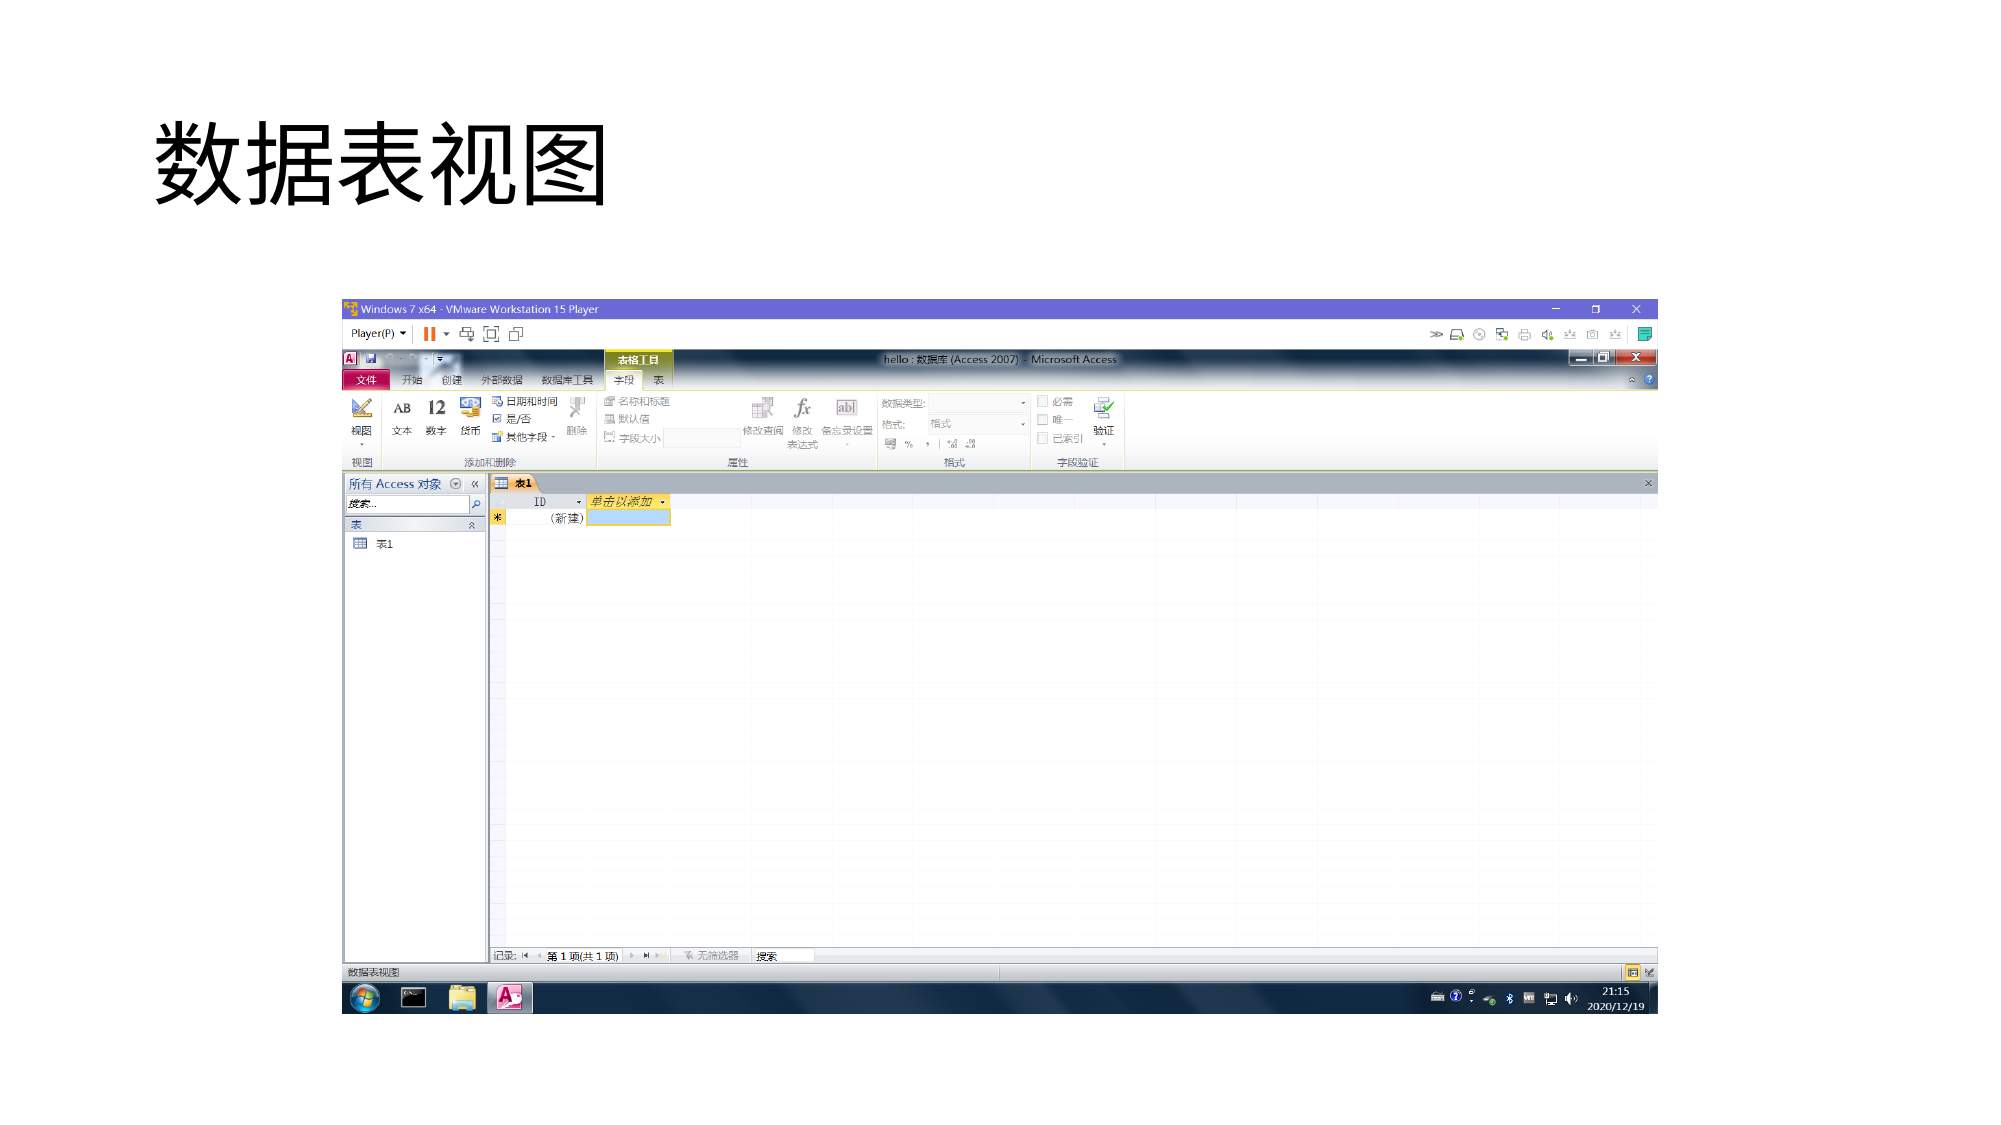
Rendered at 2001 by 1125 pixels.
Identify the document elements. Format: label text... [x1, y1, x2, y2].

title 数据表视图 [137, 59, 1863, 278]
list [342, 299, 1658, 1014]
